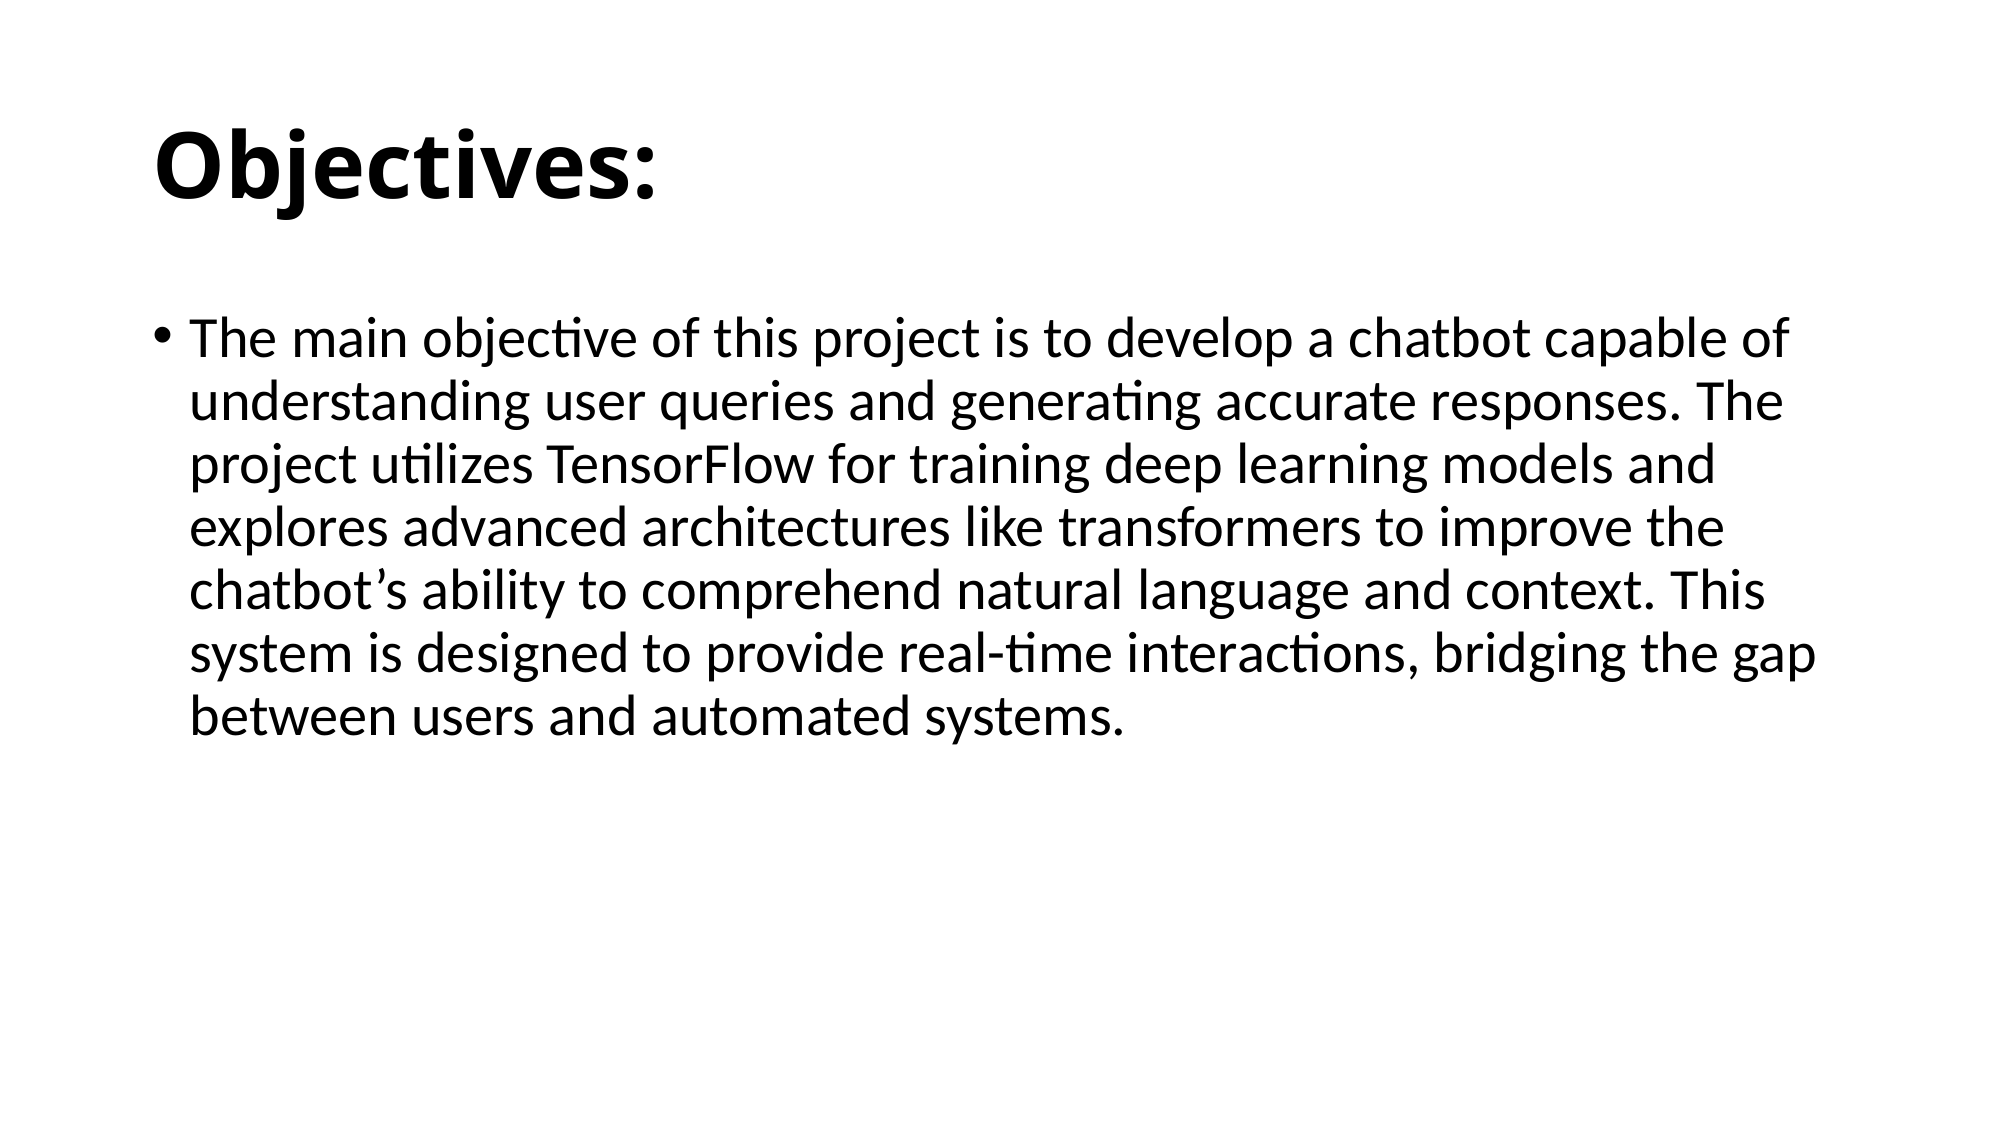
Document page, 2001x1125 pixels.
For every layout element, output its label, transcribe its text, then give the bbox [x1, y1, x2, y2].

title Objectives: [137, 59, 1863, 278]
list The main objective of this project is to develop a chatbot capable of understanding user queries and generating accurate responses. The project utilizes TensorFlow for training deep learning models and explores advanced architectures like transformers to improve the chatbot’s ability to comprehend natural language and context. This system is designed to provide real-time interactions, bridging the gap between users and automated systems. [137, 299, 1863, 1014]
